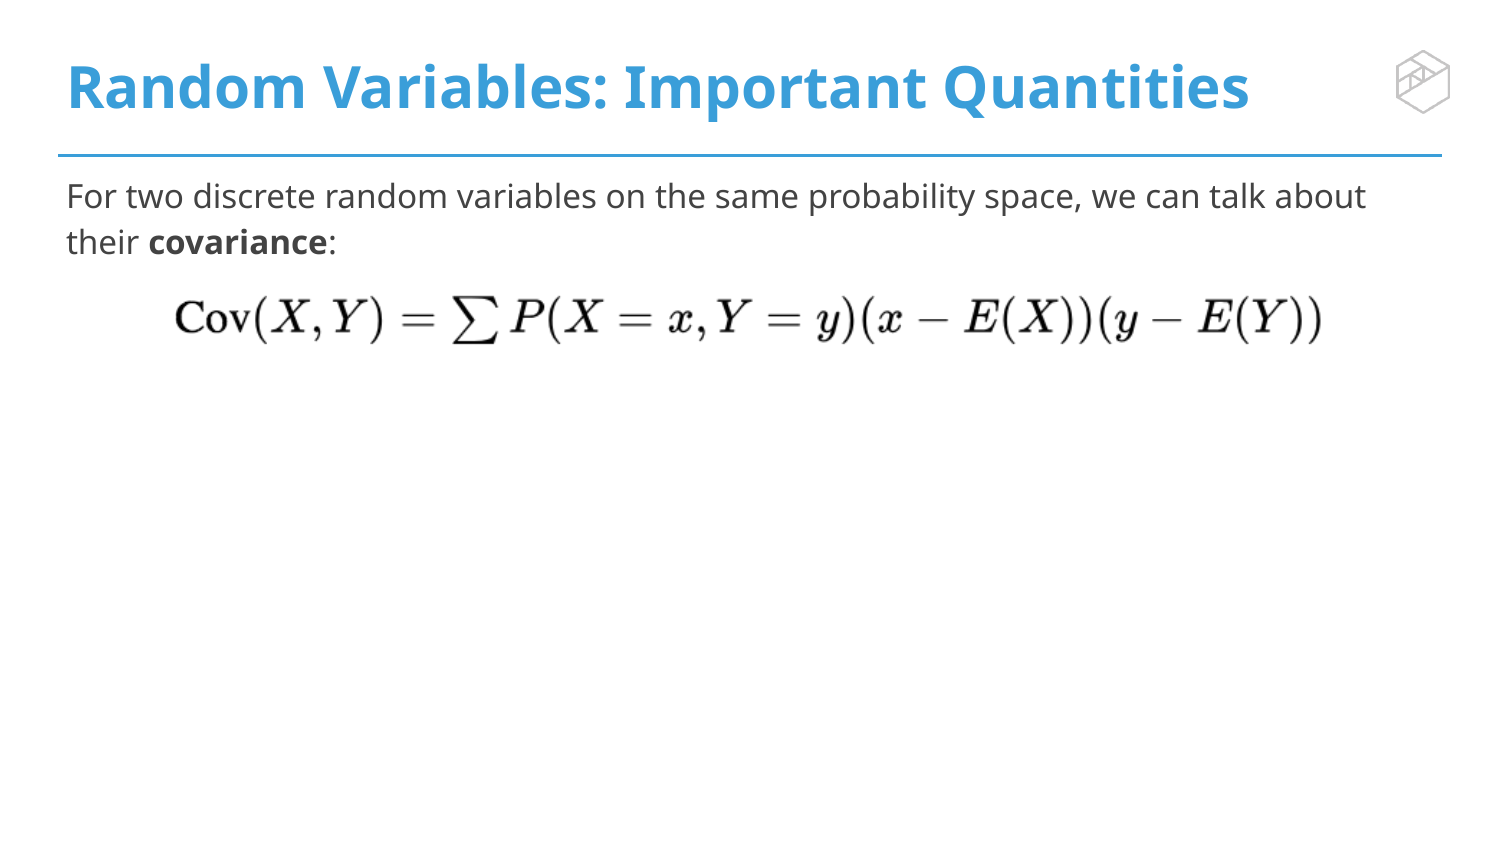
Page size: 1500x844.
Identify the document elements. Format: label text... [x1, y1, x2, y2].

picture [175, 286, 1325, 351]
picture [1396, 49, 1451, 114]
title Random Variables: Important Quantities [51, 35, 1397, 130]
list For two discrete random variables on the same probability space, we can talk about their covariance: [51, 154, 1449, 768]
